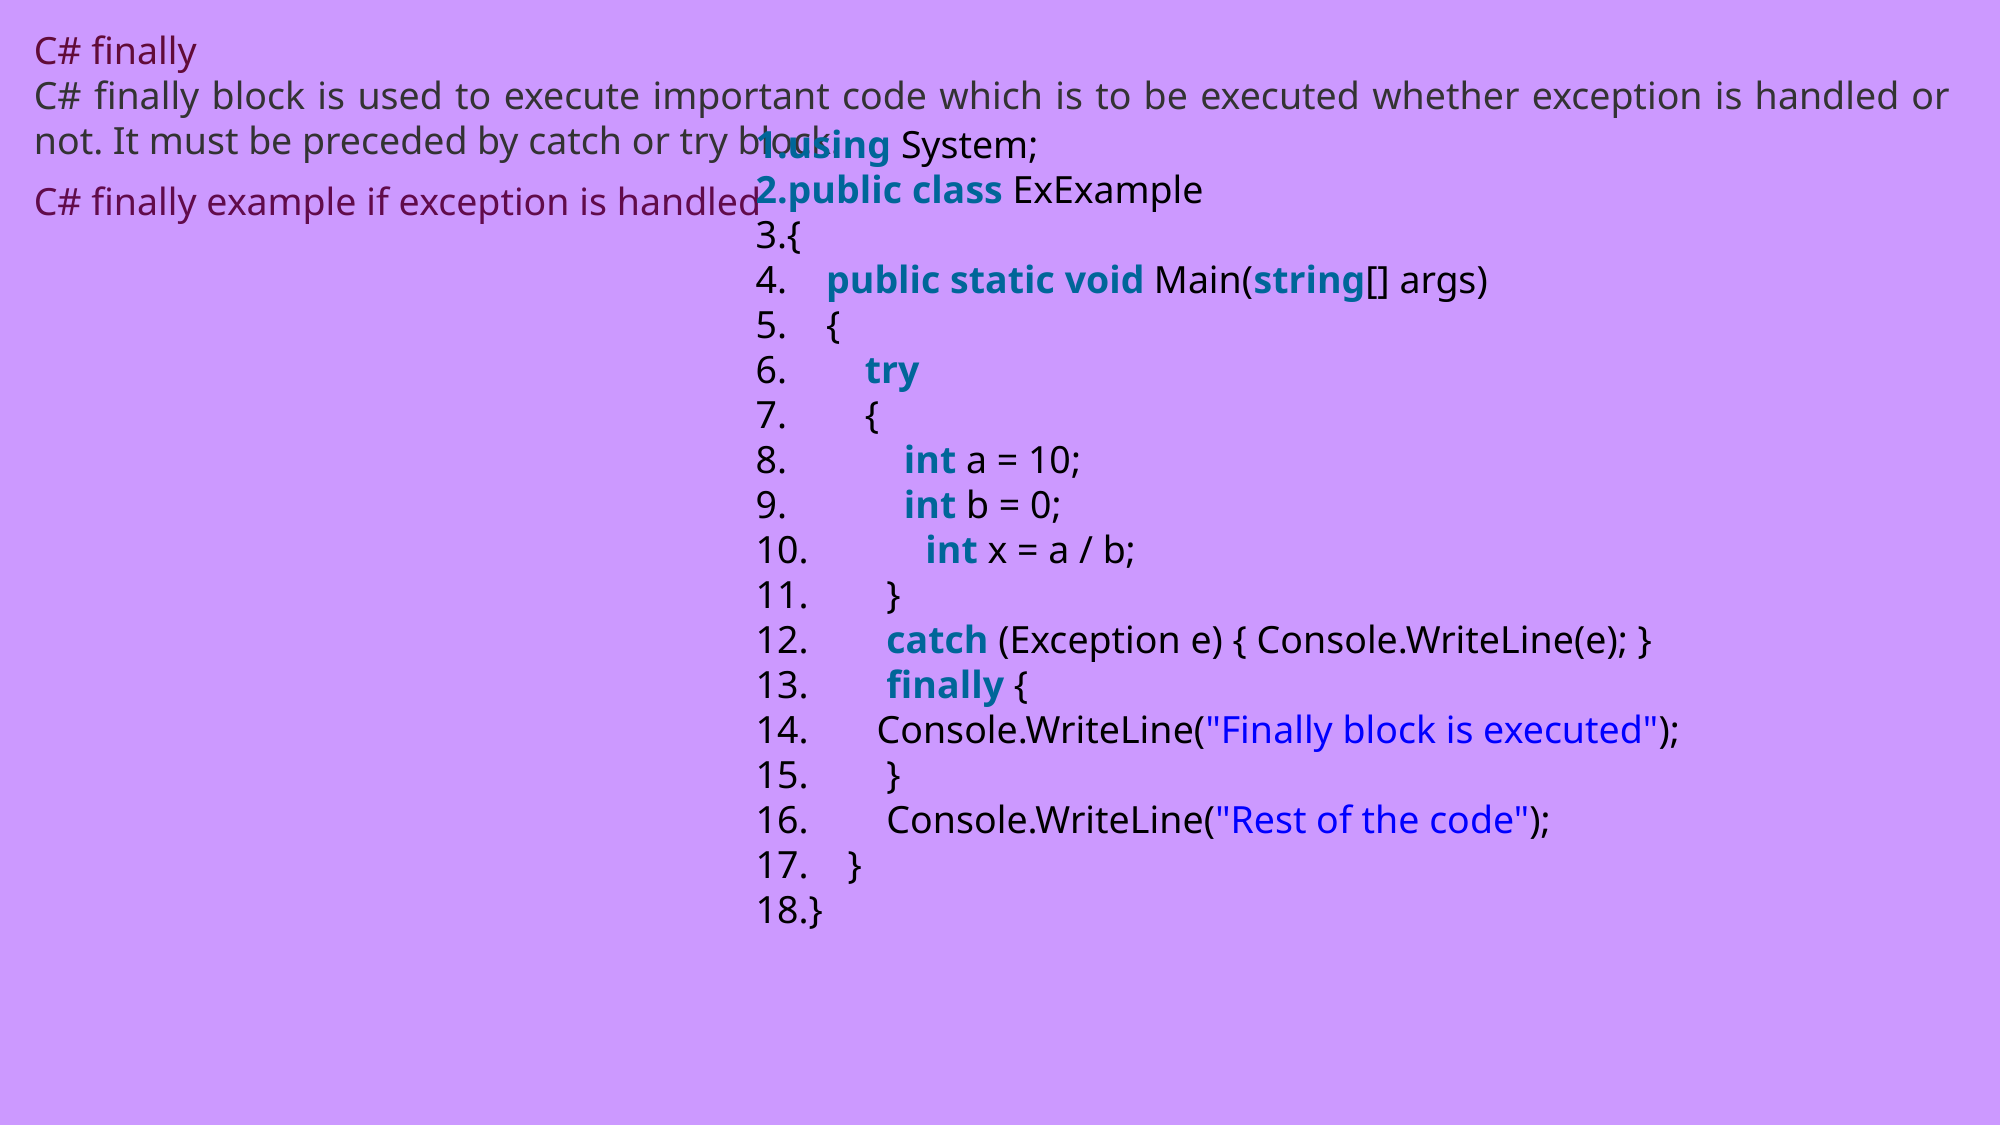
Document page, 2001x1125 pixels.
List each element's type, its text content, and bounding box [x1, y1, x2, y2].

text_box C# finally example if exception is handled [18, 170, 740, 321]
text_box C# finally C# finally block is used to execute important code which is to be executed whether exception is handled or not. It must be preceded by catch or try block. [18, 19, 1967, 170]
text_box using System; public class ExExample { public static void Main(string[] args) { try { int a = 10; int b = 0; int x = a / b; } catch (Exception e) { Console.WriteLine(e); } finally { Console.WriteLine("Finally block is executed"); } Console.WriteLine("Rest of the code"); } } [740, 113, 2000, 939]
